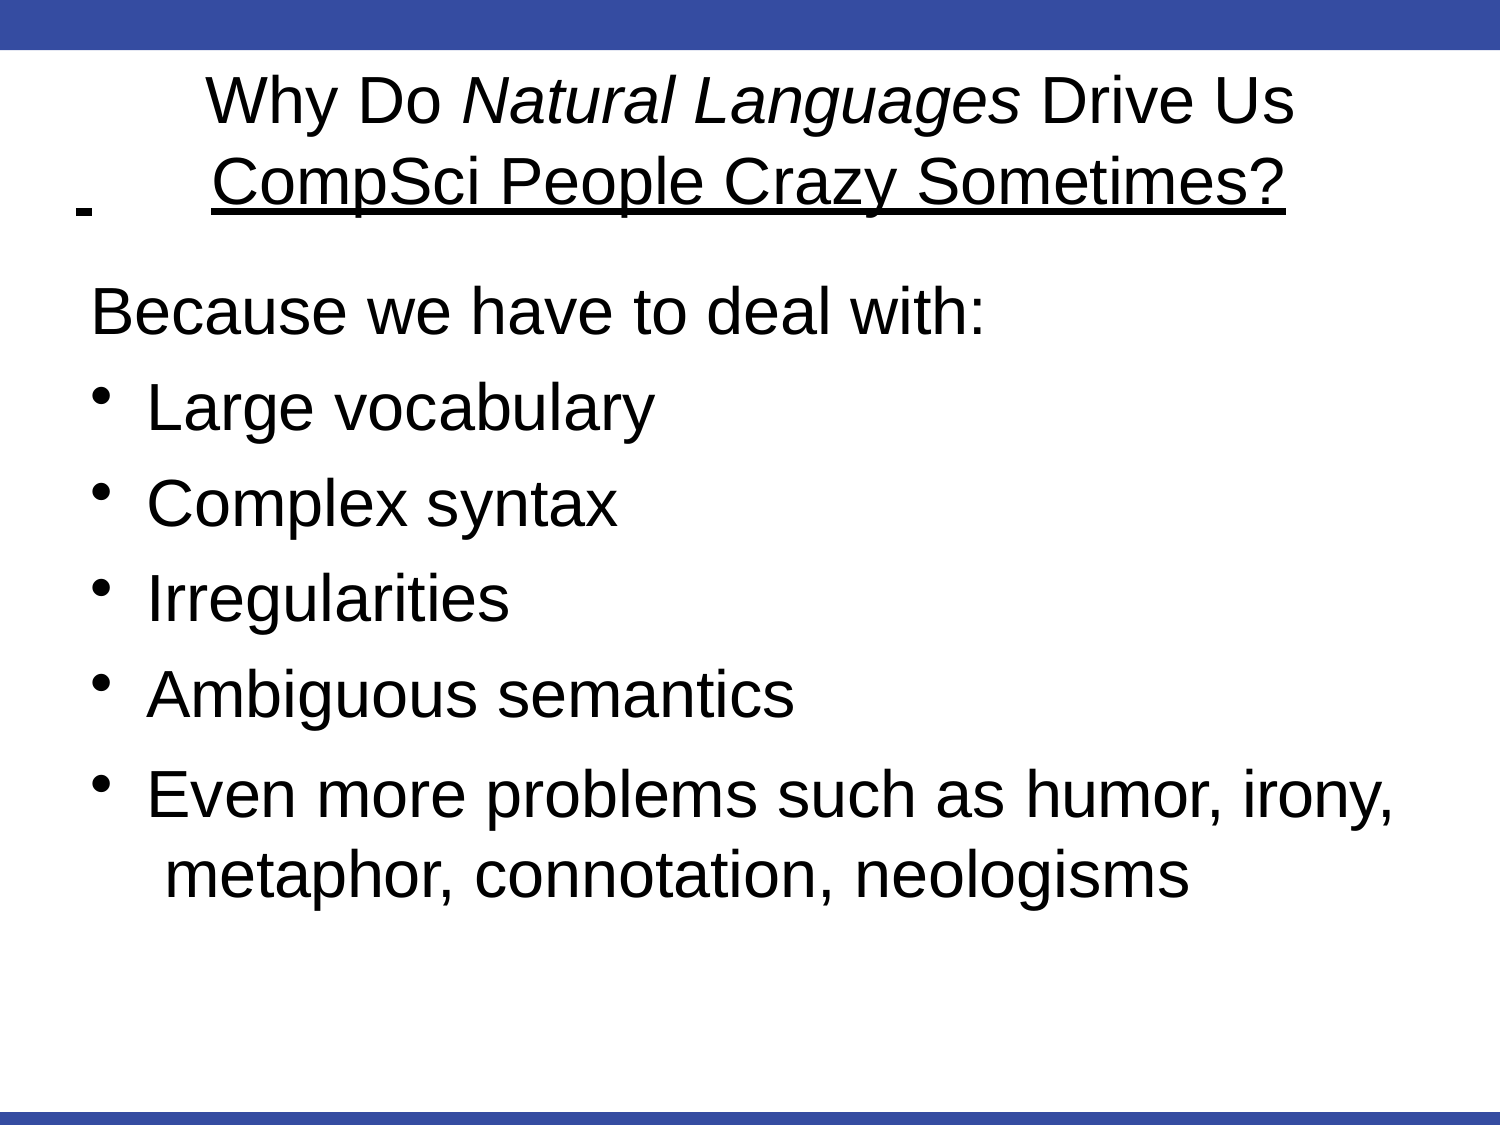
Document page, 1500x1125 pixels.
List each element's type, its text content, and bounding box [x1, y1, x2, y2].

text_box Why Do Natural Languages Drive Us CompSci People Crazy Sometimes? Because we have to deal with: Large vocabulary Complex syntax Irregularities Ambiguous semantics Even more problems such as humor, irony, metaphor, connotation, neologisms [73, 54, 1429, 911]
